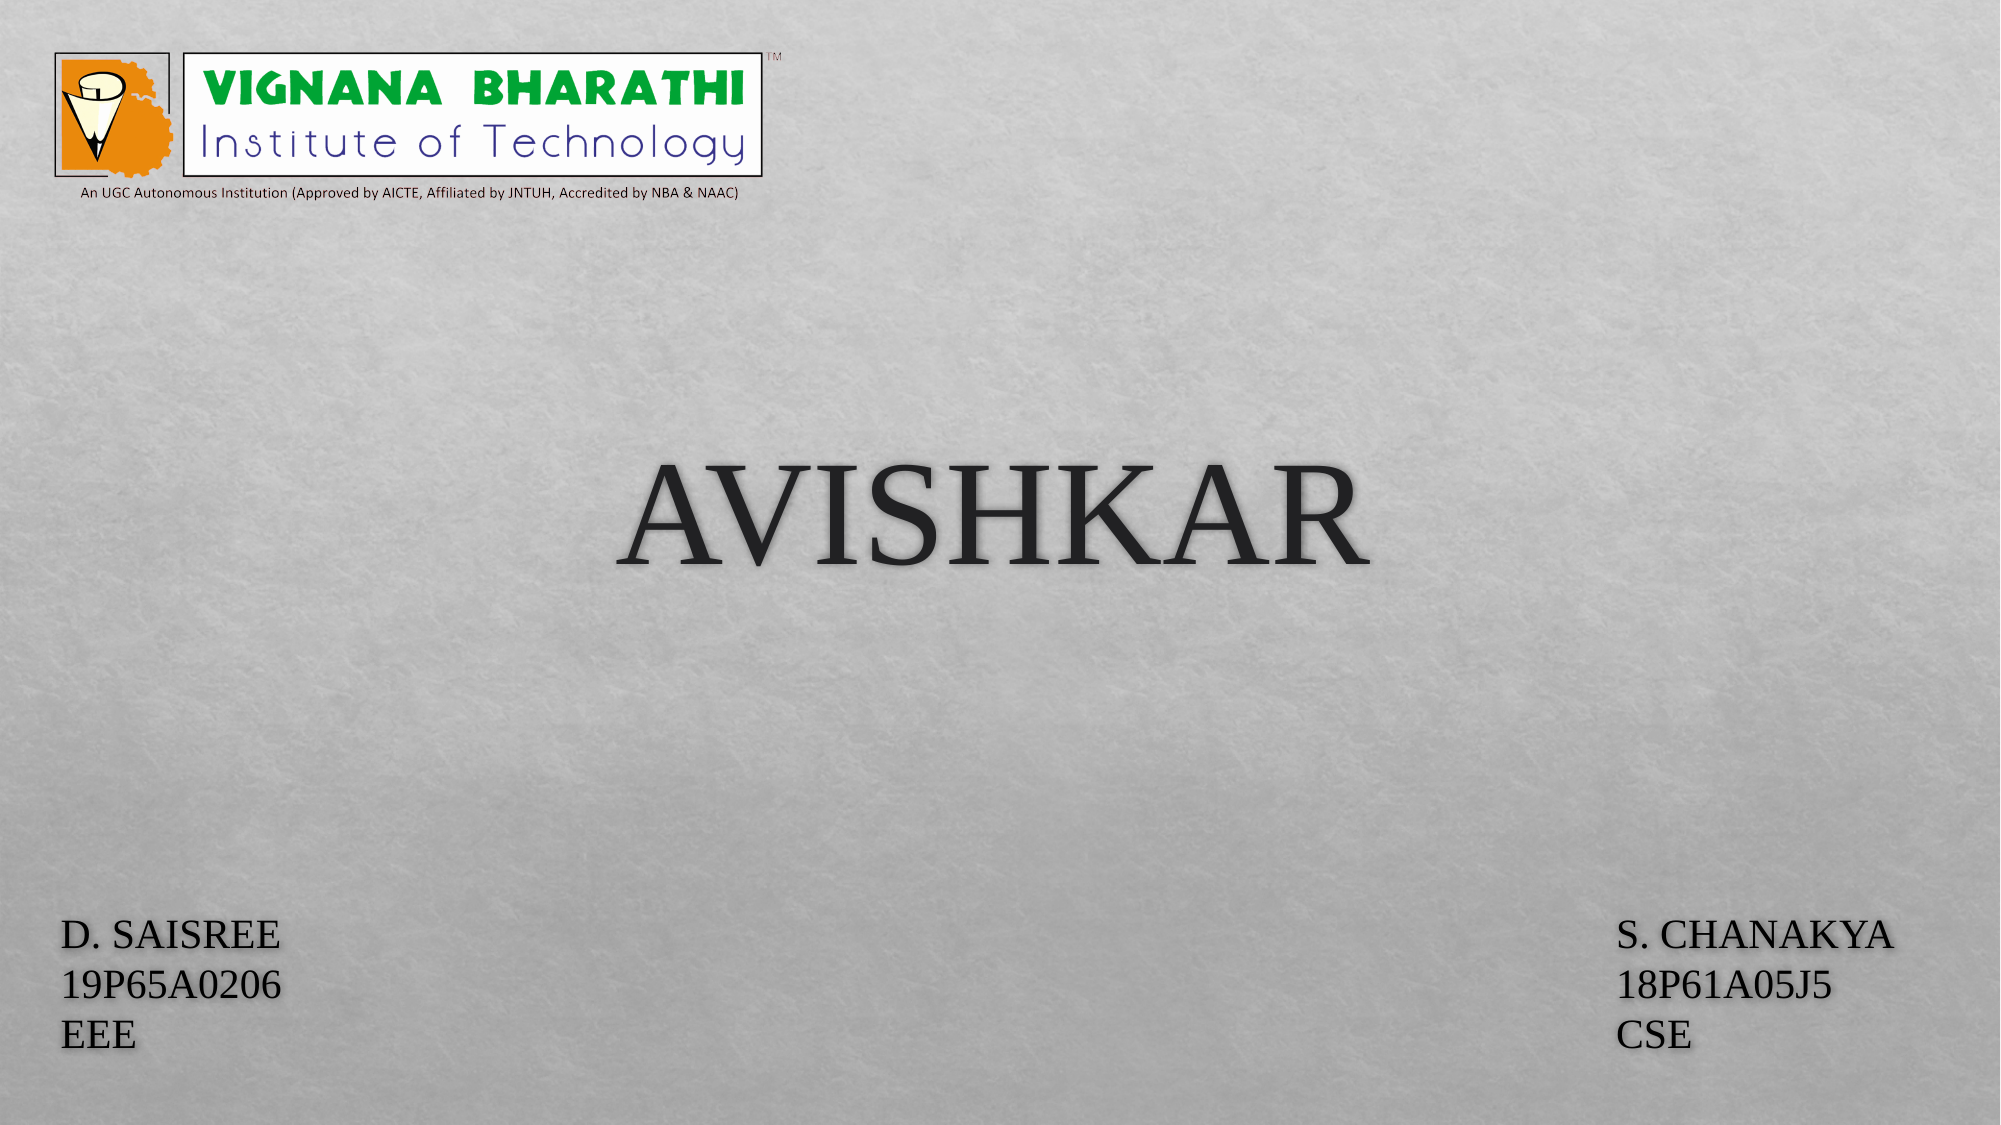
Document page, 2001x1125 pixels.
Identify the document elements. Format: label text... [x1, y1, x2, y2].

subtitle D. SAISREE 19P65A0206 EEE S. CHANAKYA 18P61A05J5 CSE [45, 899, 2000, 1085]
title AVISHKAR [156, 416, 1830, 602]
picture [45, 39, 789, 210]
